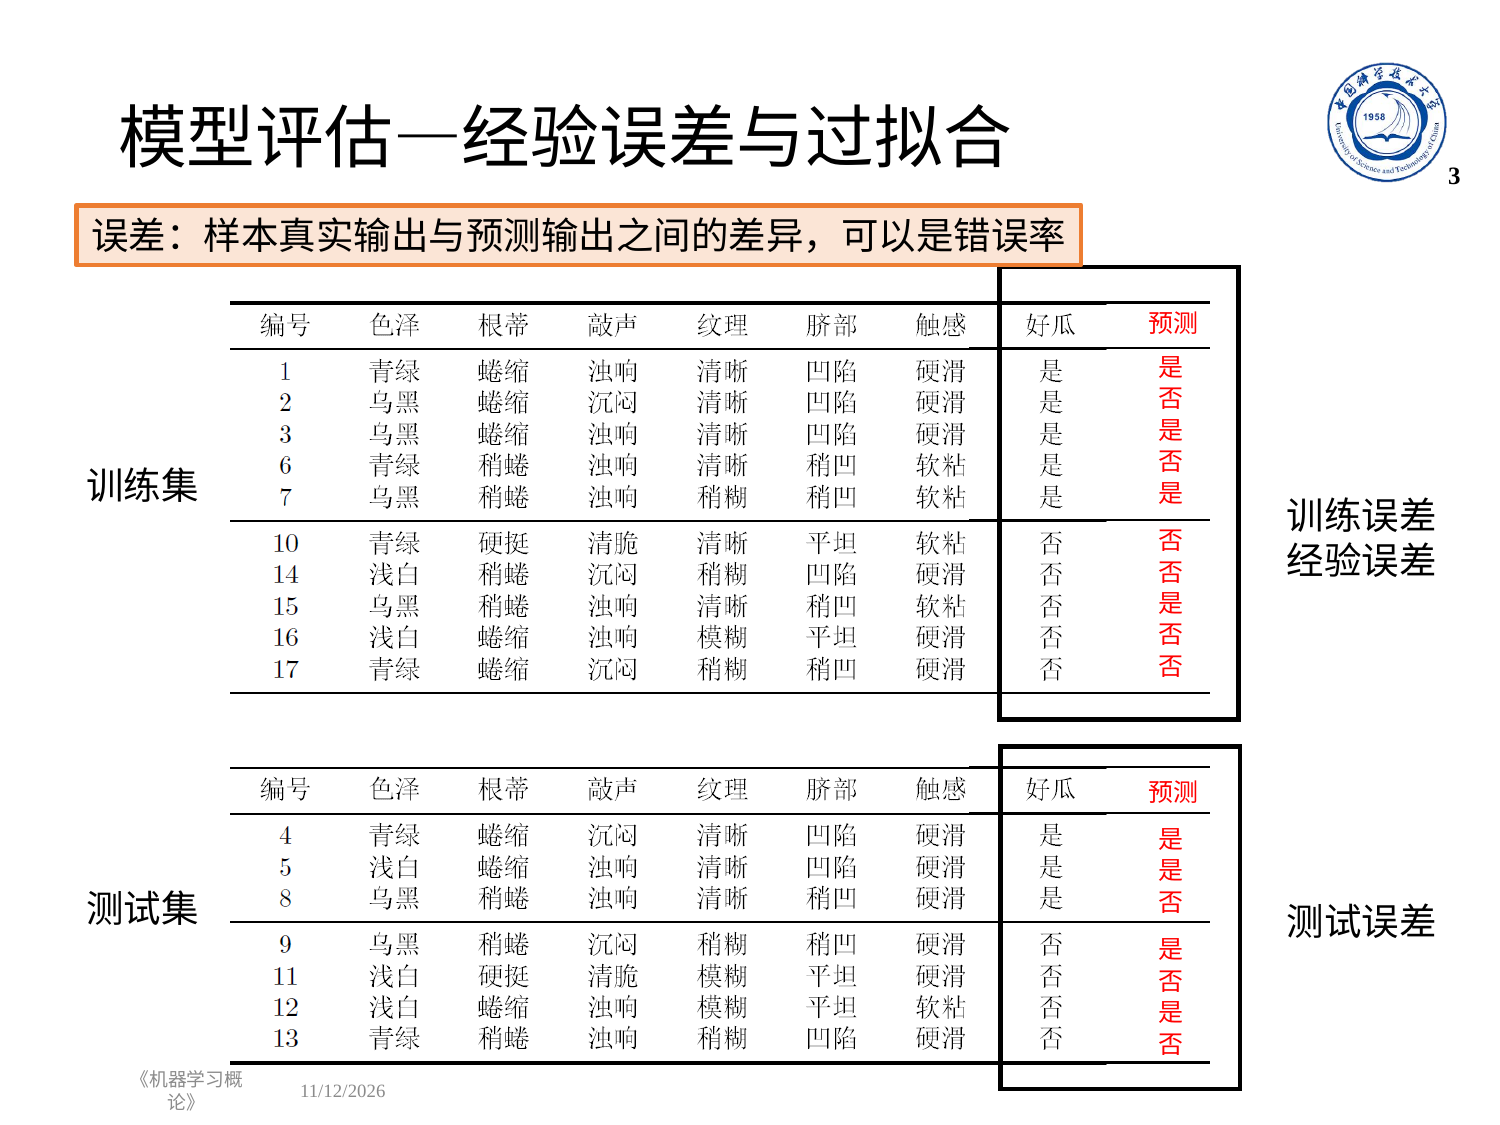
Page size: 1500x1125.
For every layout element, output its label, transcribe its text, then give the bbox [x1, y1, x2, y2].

text_box 训练误差 经验误差 [1271, 484, 1457, 590]
text_box 训练集 [71, 454, 221, 515]
picture [1397, 59, 1450, 144]
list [221, 762, 1122, 1071]
text_box [998, 266, 1240, 721]
text_box 测试误差 [1271, 890, 1457, 951]
text_box [1000, 745, 1241, 1090]
footer 《机器学习概论》 [104, 1068, 270, 1113]
text_box 误差：样本真实输出与预测输出之间的差异，可以是错误率 [76, 205, 1082, 265]
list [221, 289, 1122, 696]
text_box 测试集 [71, 877, 221, 938]
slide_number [285, 1071, 422, 1113]
slide_number 3 [1372, 144, 1476, 205]
title 模型评估—经验误差与过拟合 [103, 59, 1397, 221]
